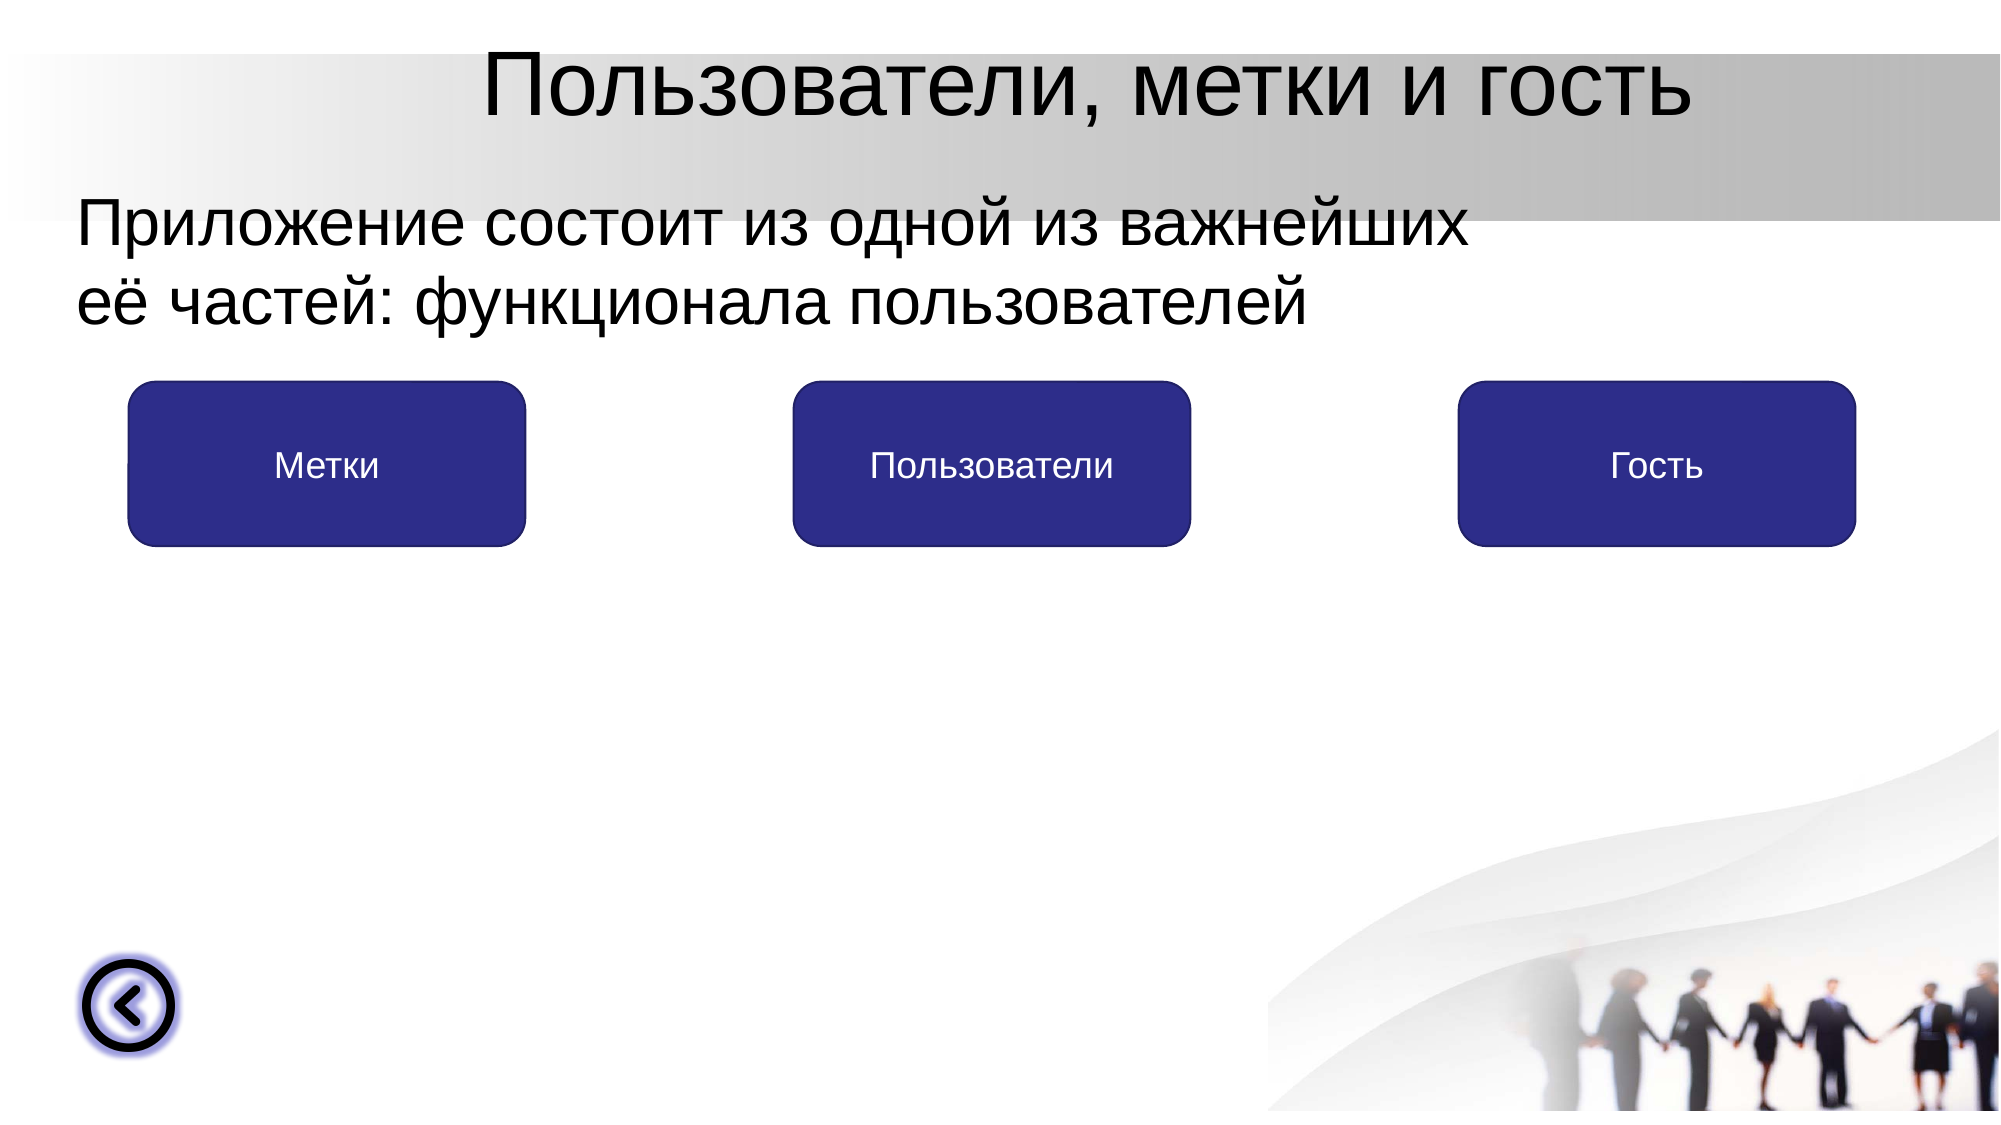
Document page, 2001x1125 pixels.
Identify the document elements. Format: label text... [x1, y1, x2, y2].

text_box Пользователи [792, 380, 1192, 548]
text_box Метки [127, 380, 527, 548]
picture [82, 959, 176, 1052]
list Приложение состоит из одной из важнейших её частей: функционала пользователей [60, 170, 1498, 710]
title Пользователи, метки и гость [188, 30, 1989, 127]
picture [1268, 728, 1999, 1111]
text_box Гость [1457, 380, 1857, 548]
